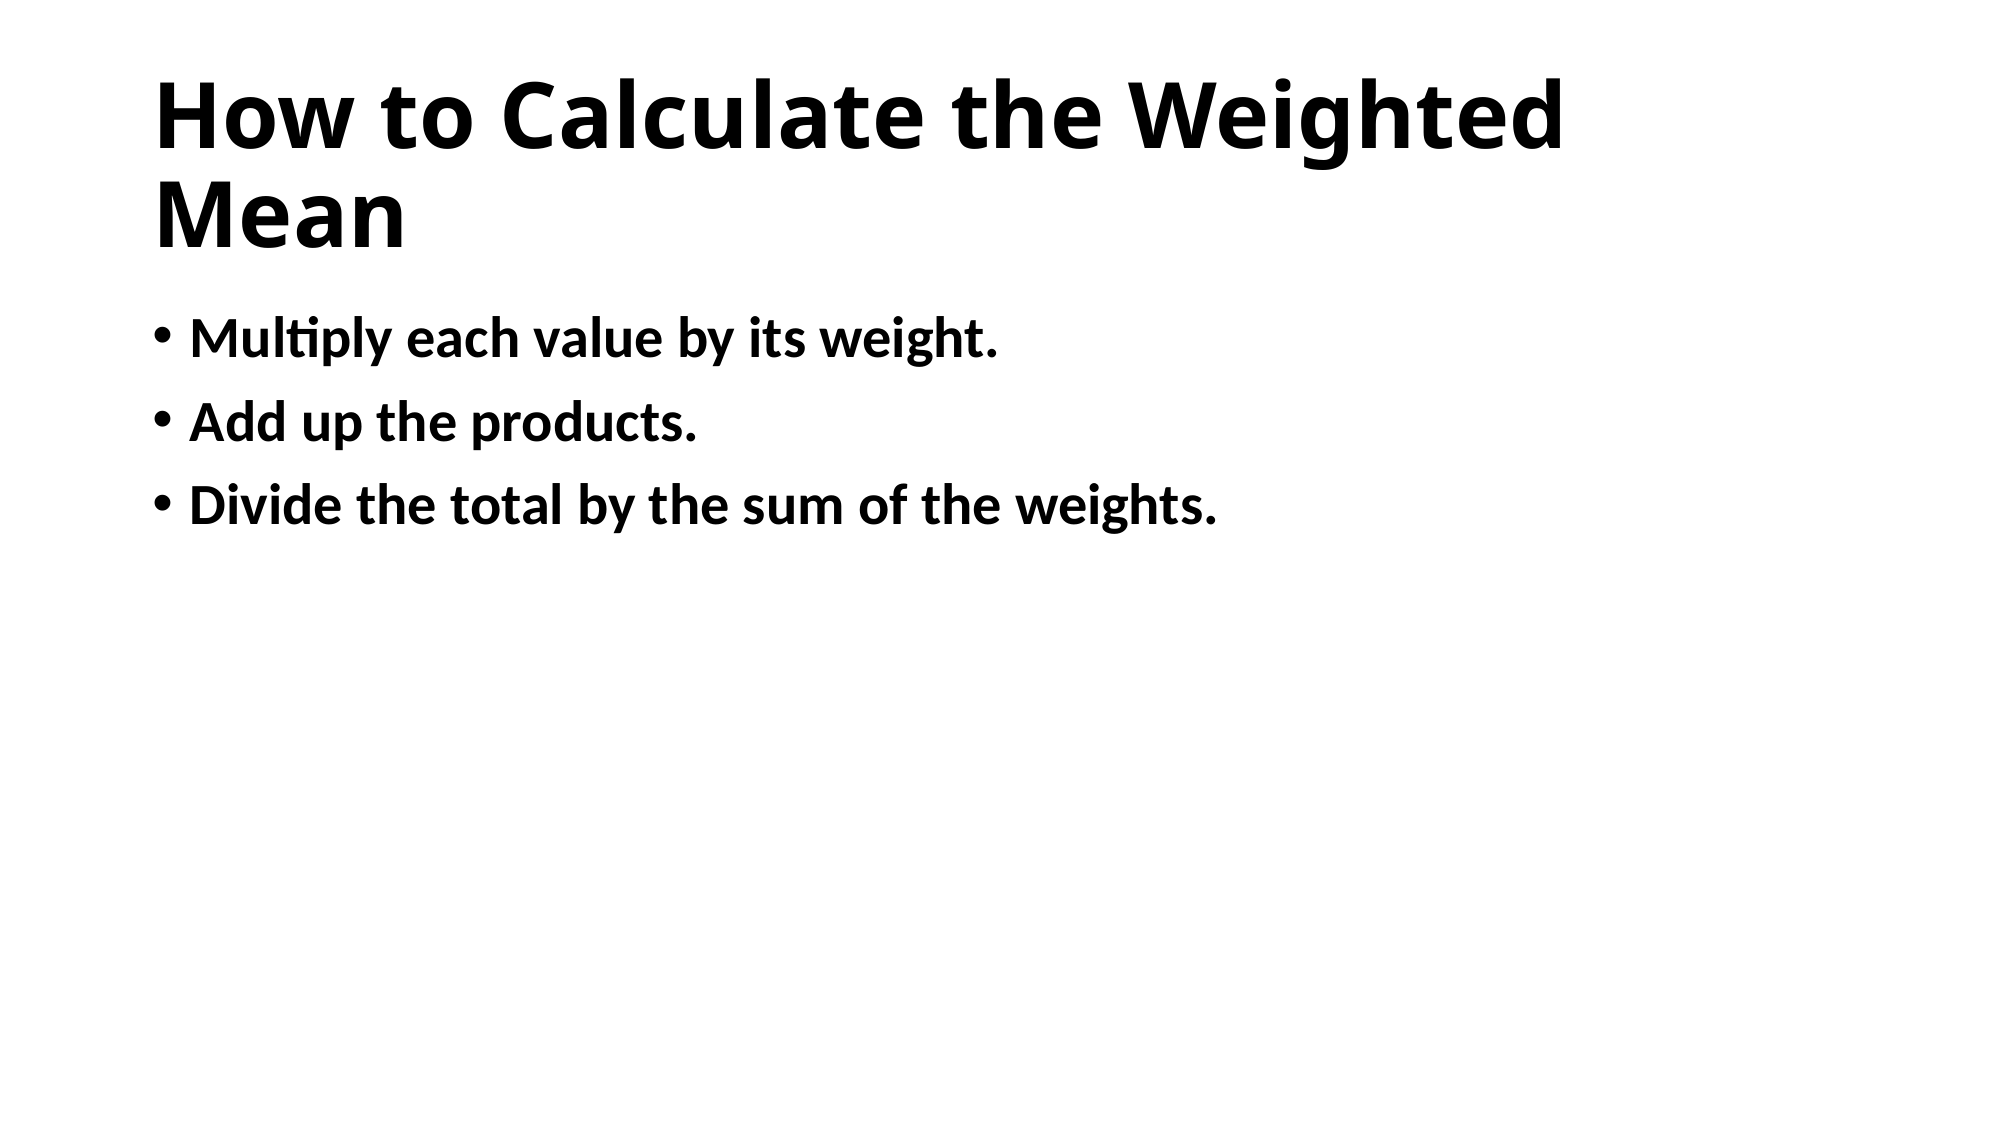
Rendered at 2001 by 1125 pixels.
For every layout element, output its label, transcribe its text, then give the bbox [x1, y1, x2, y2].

title How to Calculate the Weighted Mean [137, 59, 1863, 278]
list Multiply each value by its weight. Add up the products. Divide the total by the sum of the weights. [137, 299, 1863, 1014]
